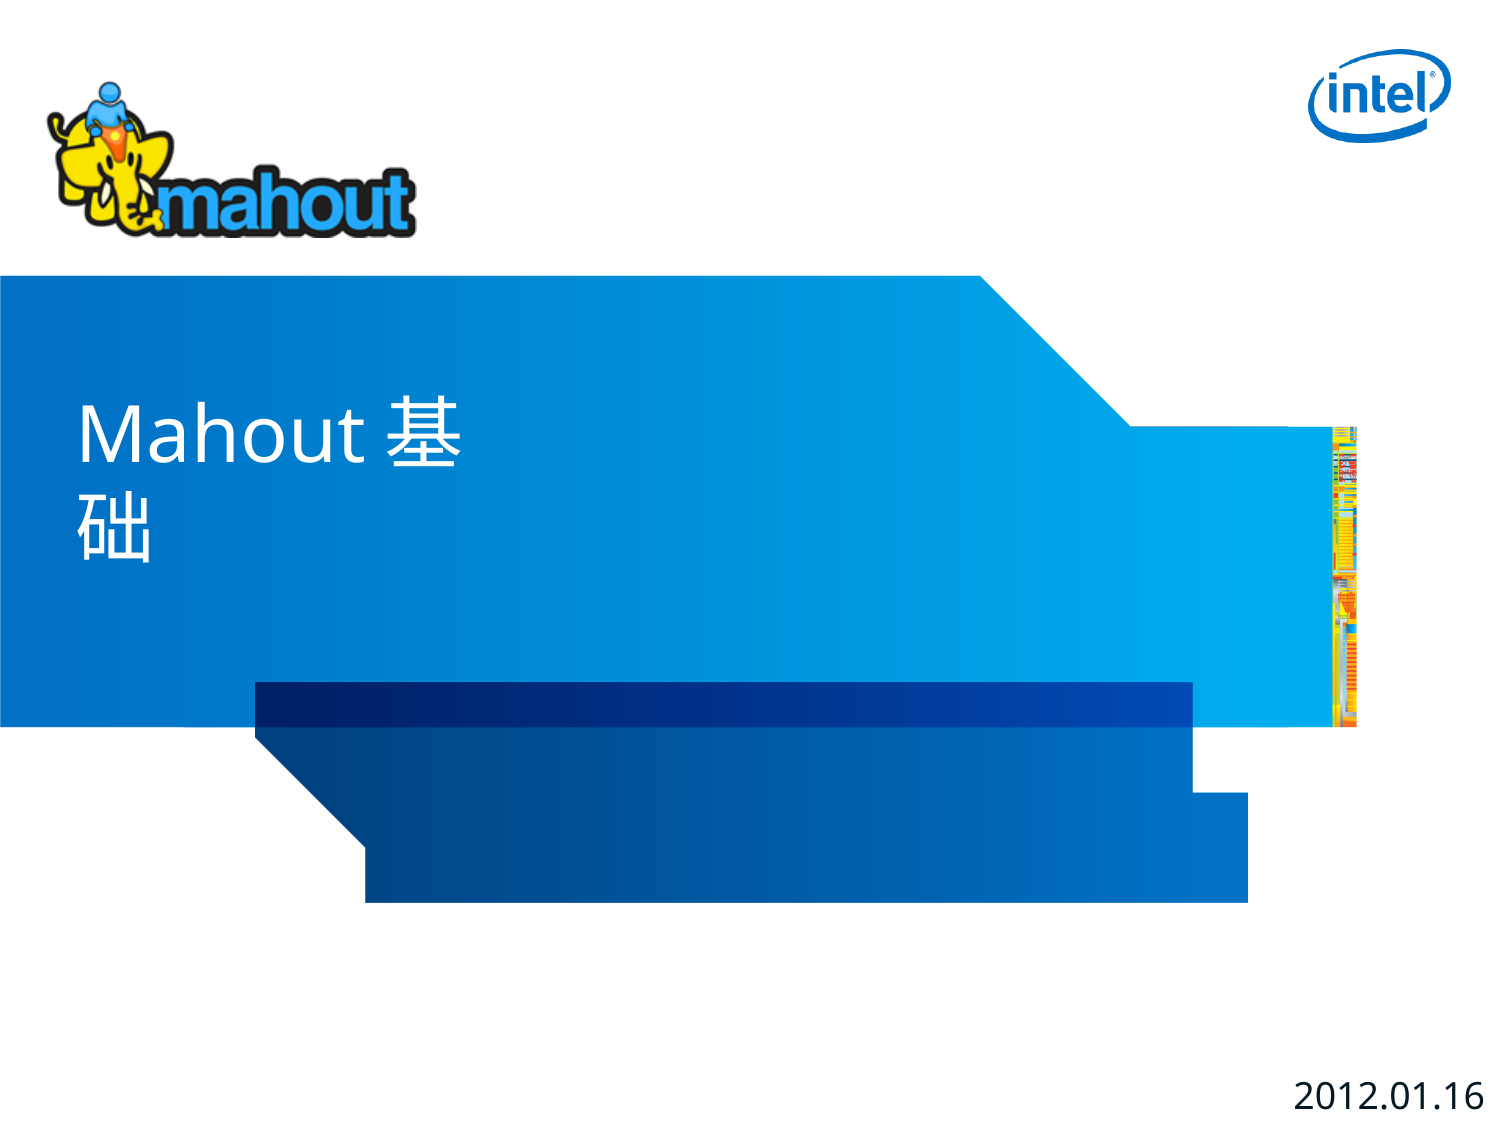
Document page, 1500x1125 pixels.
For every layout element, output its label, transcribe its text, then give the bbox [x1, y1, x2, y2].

title Mahout基础 [75, 430, 532, 527]
picture [1308, 49, 1451, 143]
picture [42, 80, 417, 238]
picture [0, 275, 1357, 903]
text_box 2012.01.16 [1063, 1064, 1500, 1125]
